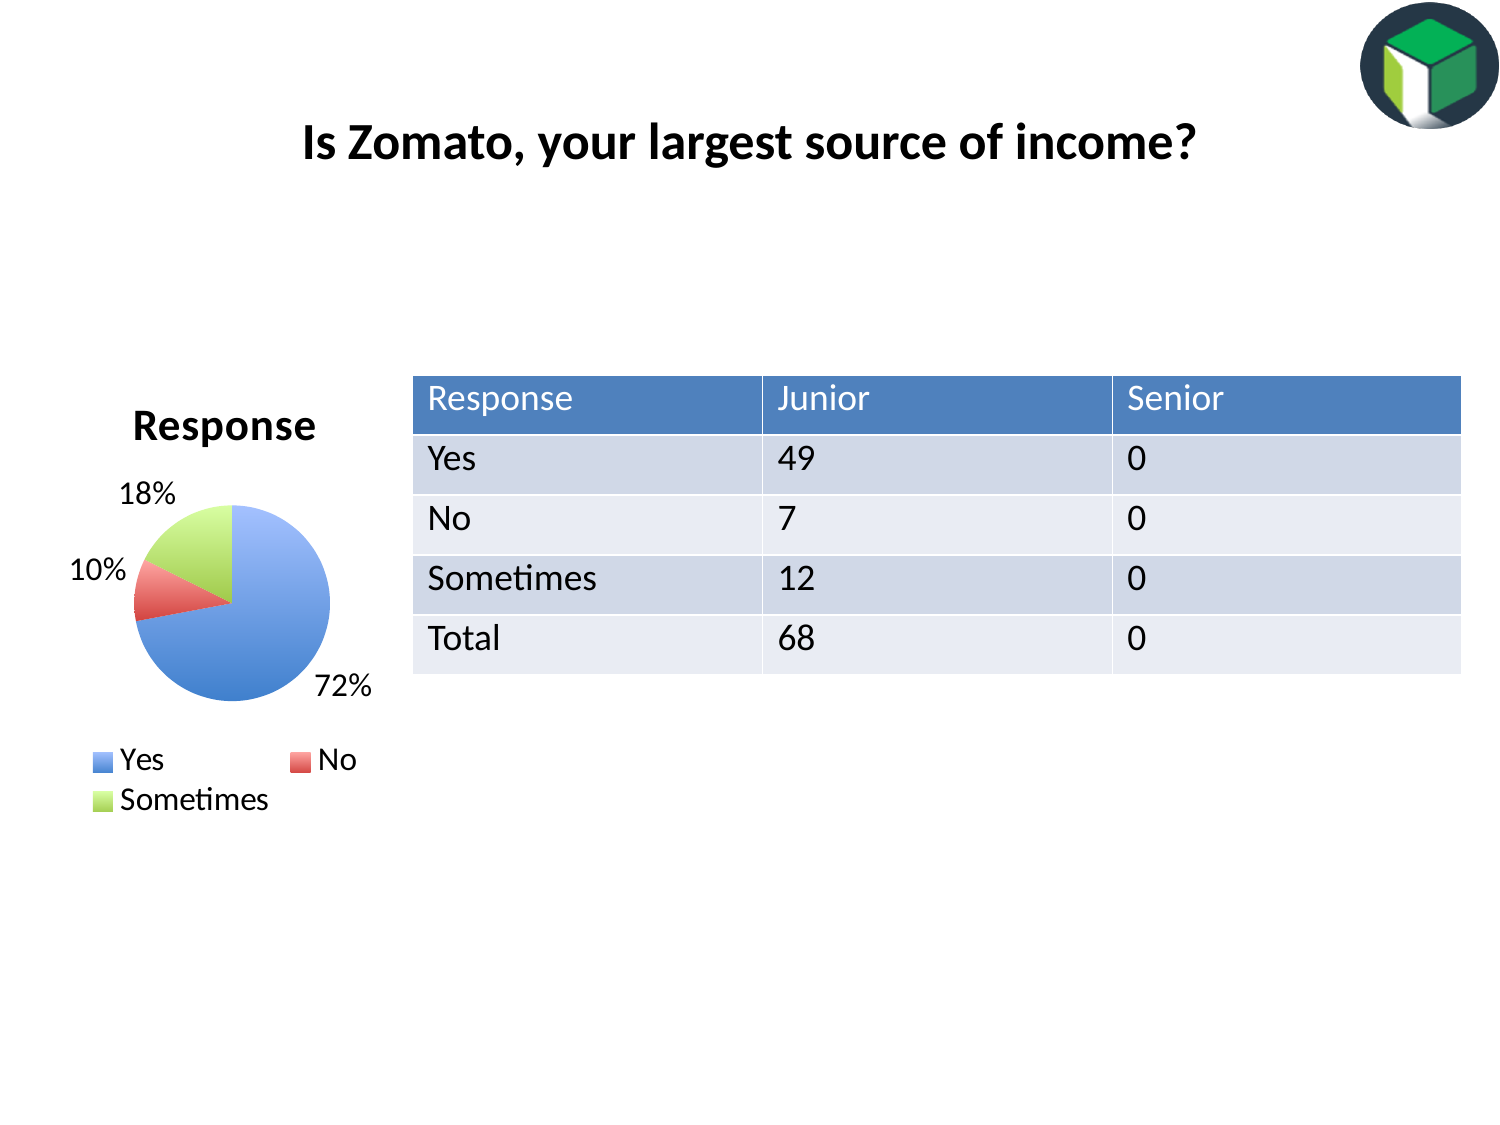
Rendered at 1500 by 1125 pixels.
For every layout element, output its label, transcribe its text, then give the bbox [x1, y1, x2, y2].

table_cell 0 [1113, 436, 1461, 494]
table_cell Sometimes [454, 556, 762, 614]
table_header Response [452, 376, 762, 434]
table_cell 12 [763, 556, 1112, 614]
table_header Senior [1113, 376, 1461, 434]
table_cell 0 [1113, 496, 1461, 554]
table_cell No [454, 496, 762, 554]
table_cell 0 [1113, 616, 1461, 674]
picture [1360, 2, 1499, 130]
table_cell 49 [763, 436, 1112, 494]
table_cell 0 [1113, 556, 1461, 614]
table_cell Yes [454, 436, 762, 494]
table_cell Total [454, 616, 762, 674]
table_cell 7 [763, 496, 1112, 554]
table_cell 68 [763, 616, 1112, 674]
table_header Junior [763, 376, 1112, 434]
title Is Zomato, your largest source of income? [75, 45, 1425, 233]
chart [0, 374, 451, 826]
